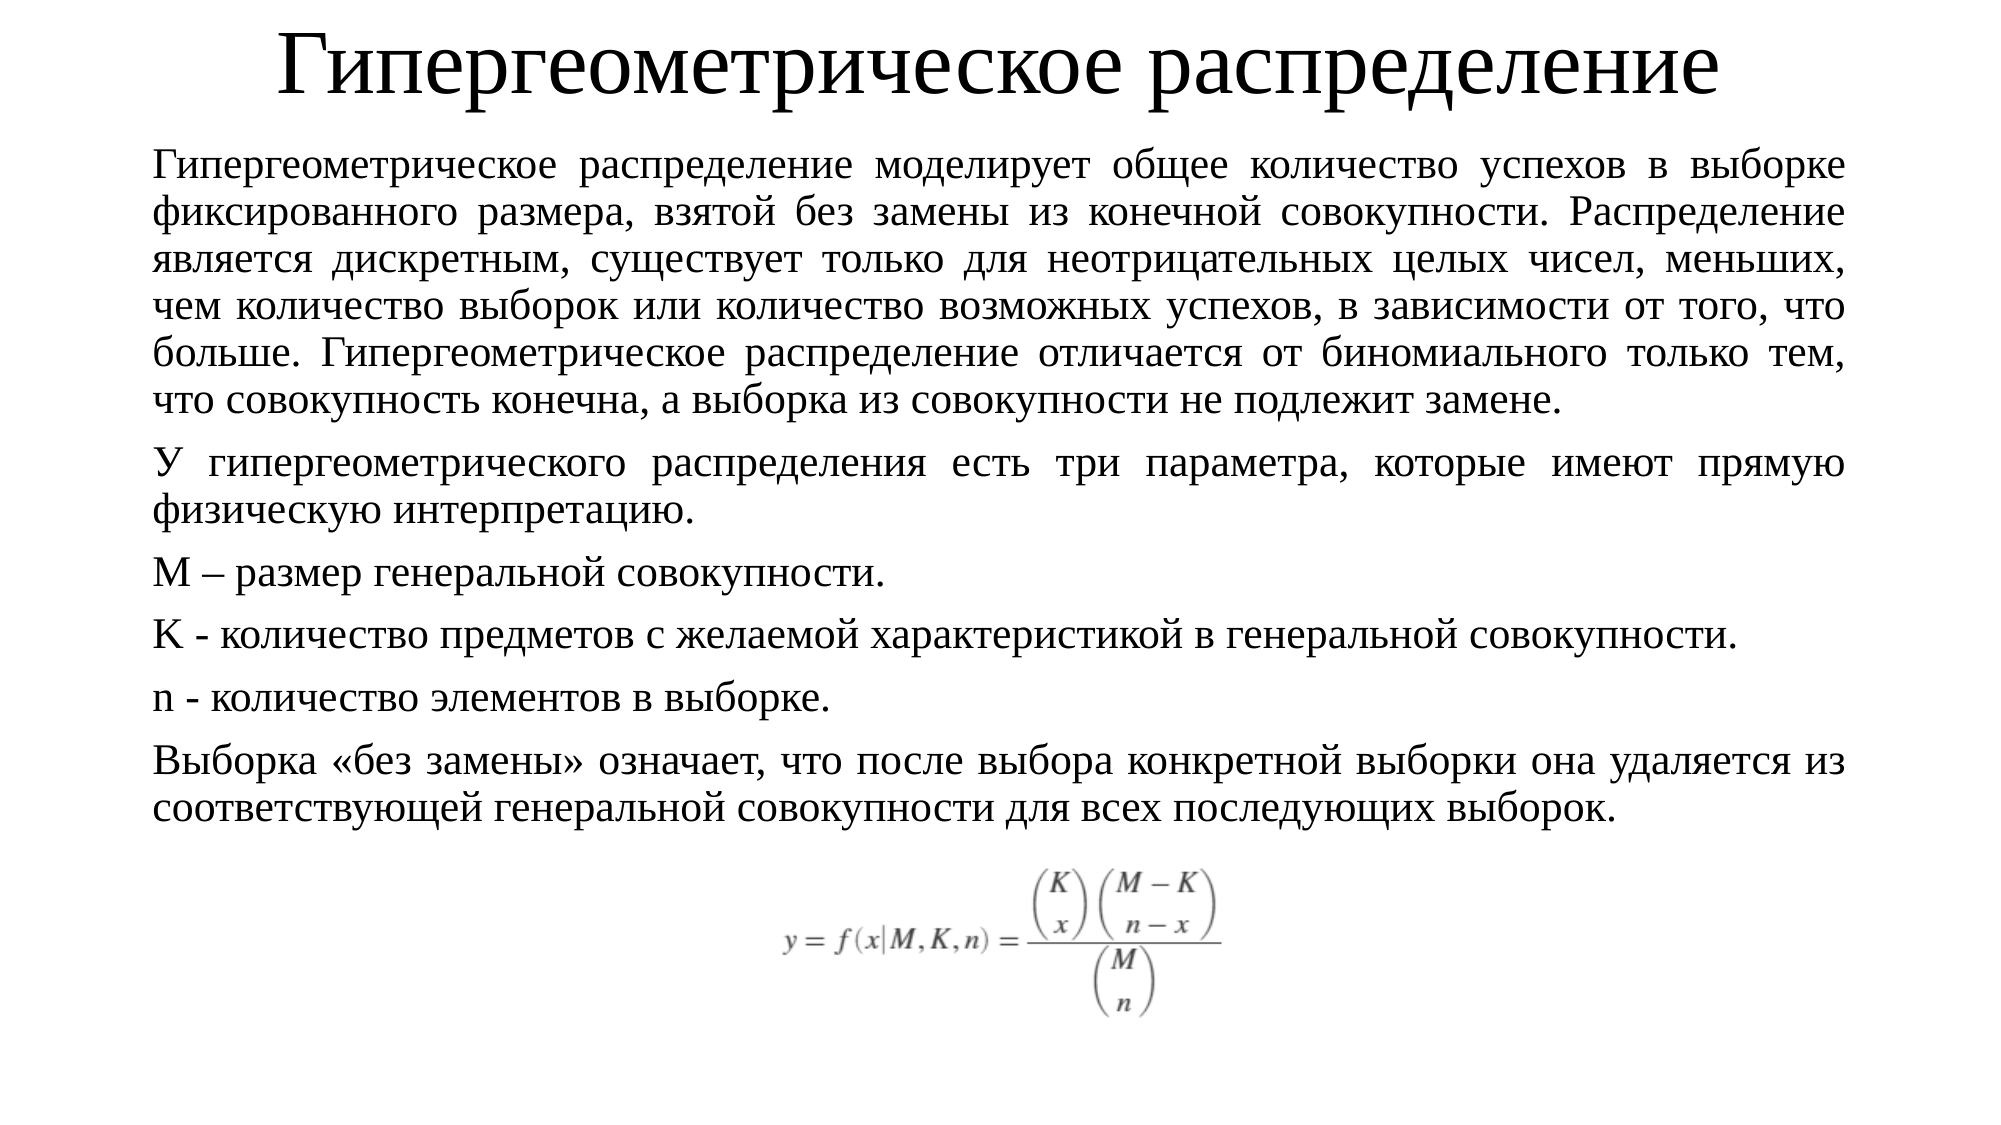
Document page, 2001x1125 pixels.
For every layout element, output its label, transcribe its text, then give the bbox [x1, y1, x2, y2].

picture [728, 847, 1272, 1035]
title Гипергеометрическое распределение [137, 0, 1863, 133]
list Гипергеометрическое распределение моделирует общее количество успехов в выборке фиксированного размера, взятой без замены из конечной совокупности. Распределение является дискретным, существует только для неотрицательных целых чисел, меньших, чем количество выборок или количество возможных успехов, в зависимости от того, что больше. Гипергеометрическое распределение отличается от биномиального только тем, что совокупность конечна, а выборка из совокупности не подлежит замене. У гипергеометрического распределения есть три параметра, которые имеют прямую физическую интерпретацию. M – размер генеральной совокупности. K - количество предметов с желаемой характеристикой в генеральной совокупности. n - количество элементов в выборке. Выборка «без замены» означает, что после выбора конкретной выборки она удаляется из соответствующей генеральной совокупности для всех последующих выборок. [137, 133, 1863, 848]
